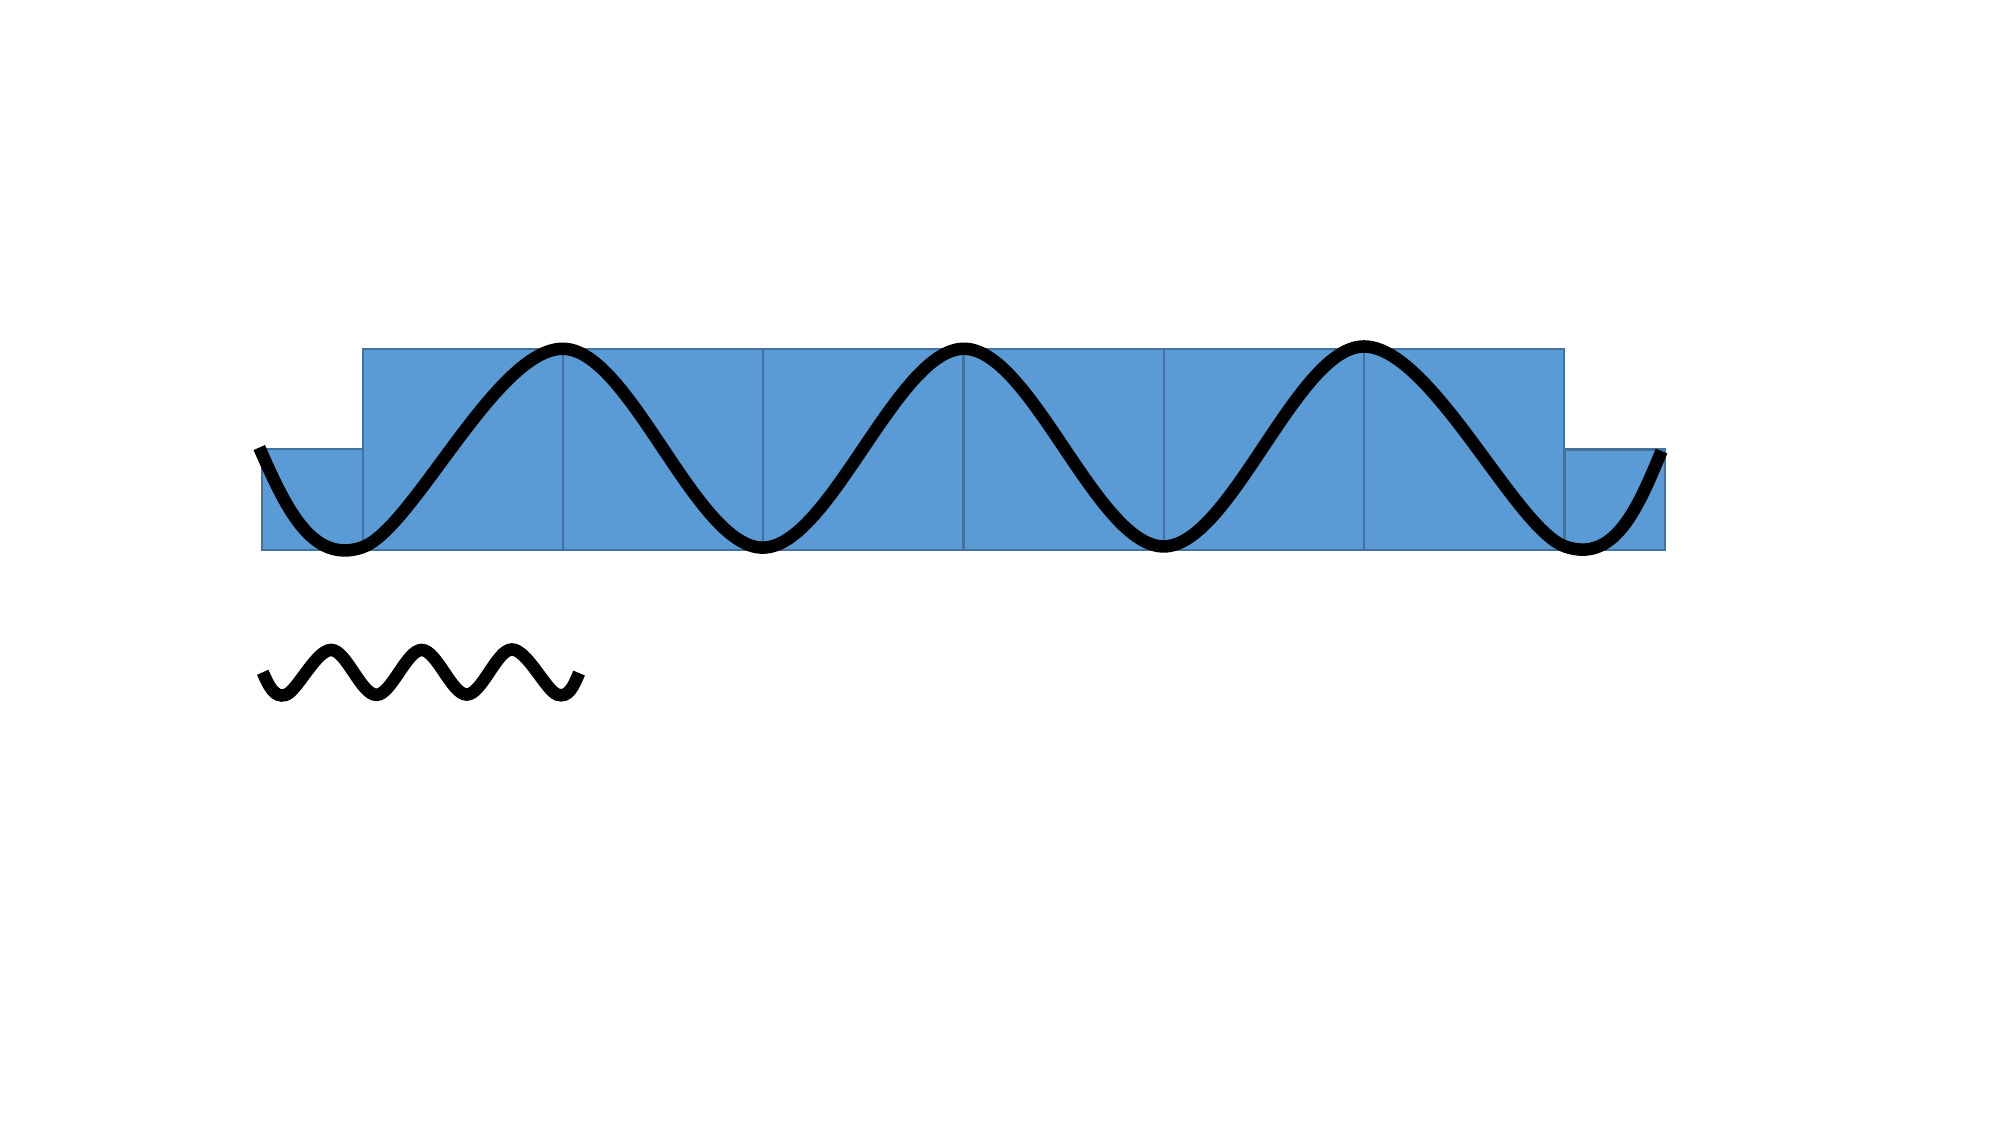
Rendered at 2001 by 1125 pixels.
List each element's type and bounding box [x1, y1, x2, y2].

text_box [1383, 348, 1565, 450]
text_box [575, 348, 762, 448]
text_box [362, 348, 550, 448]
text_box [1363, 451, 1563, 551]
text_box [762, 450, 963, 551]
text_box [562, 449, 762, 551]
text_box [261, 458, 331, 551]
text_box [1163, 348, 1346, 450]
text_box [257, 344, 1664, 552]
text_box [976, 348, 1163, 449]
text_box [762, 348, 952, 449]
text_box [364, 449, 562, 551]
text_box [963, 450, 1163, 551]
text_box [1563, 448, 1666, 551]
text_box [261, 647, 581, 698]
text_box [1163, 451, 1363, 551]
